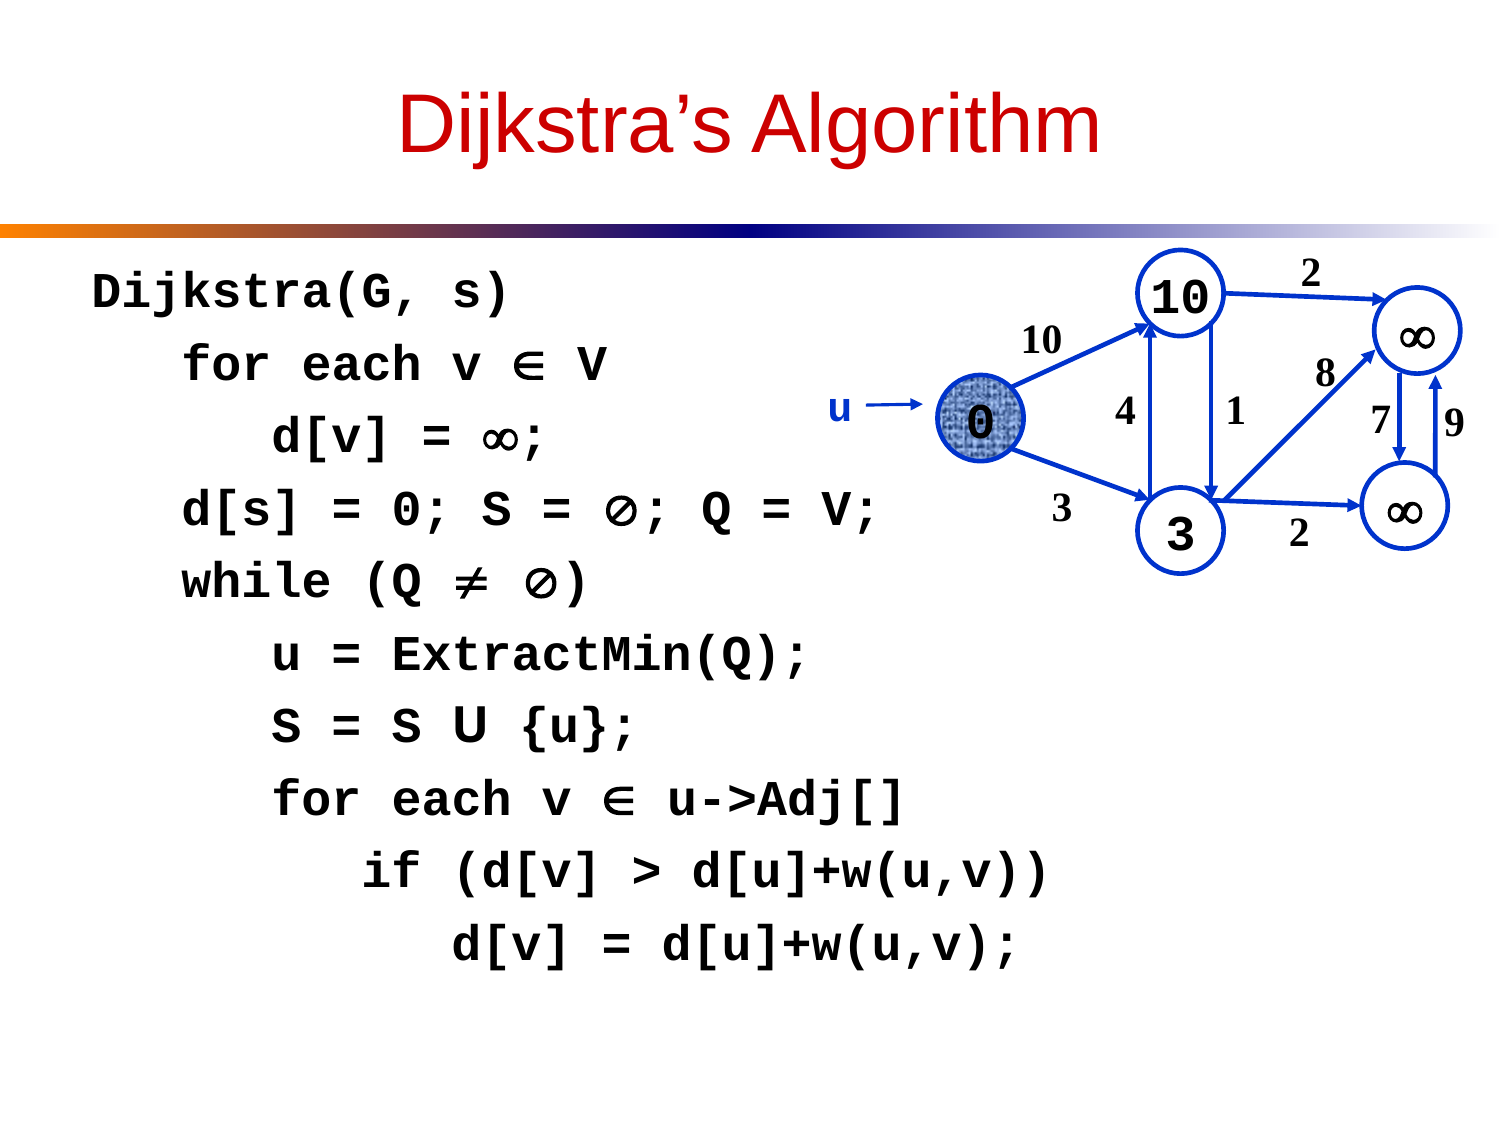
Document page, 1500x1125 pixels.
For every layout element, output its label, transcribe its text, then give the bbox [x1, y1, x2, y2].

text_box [937, 237, 1480, 574]
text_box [1224, 349, 1376, 500]
text_box u [812, 372, 868, 438]
text_box Dijkstra(G, s) for each v  V d[v] = ; d[s] = 0; S = ; Q = V; while (Q  ) u = ExtractMin(Q); S = S U {u}; for each v  u->Adj[] if (d[v] > d[u]+w(u,v)) d[v] = d[u]+w(u,v); [74, 249, 1425, 963]
text_box Dijkstra’s Algorithm [74, 37, 1425, 200]
